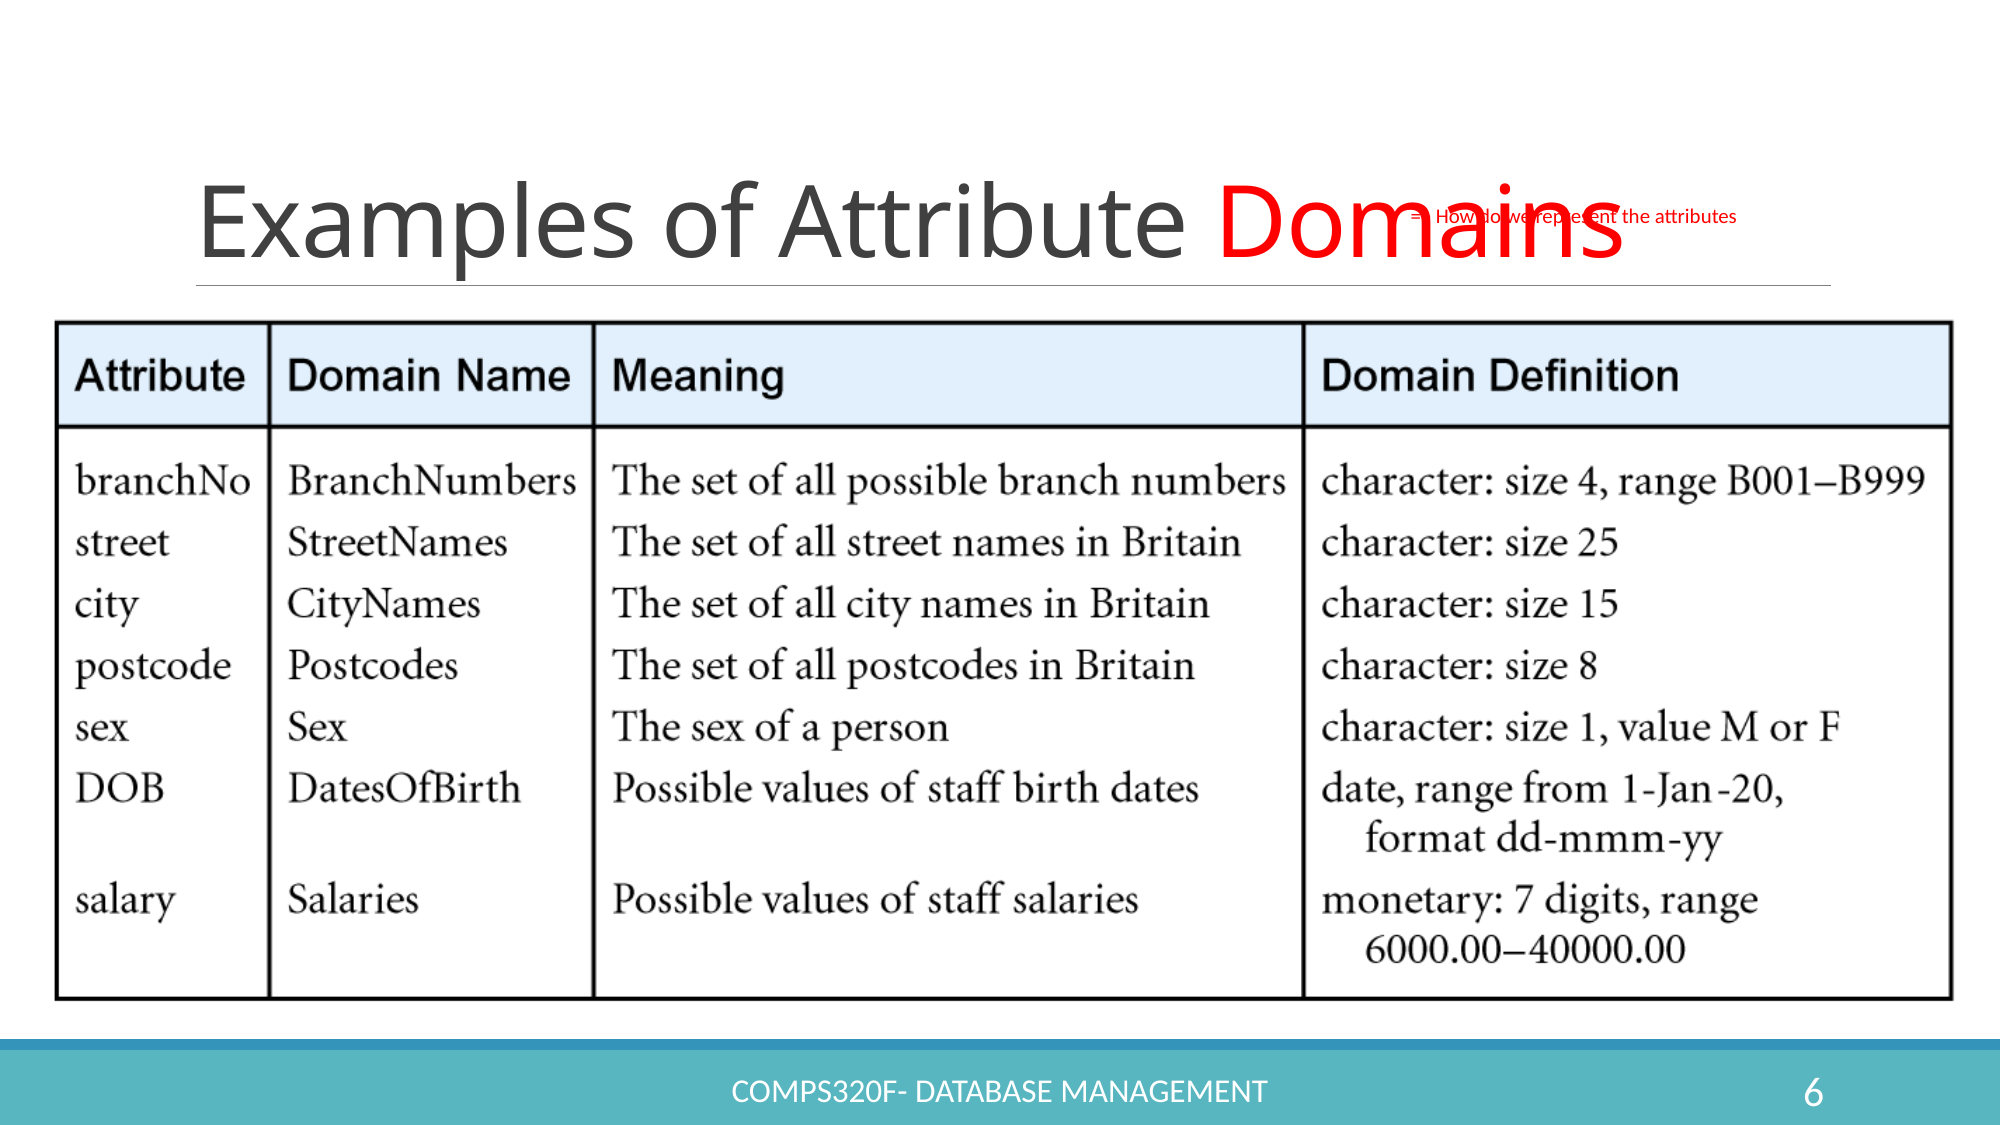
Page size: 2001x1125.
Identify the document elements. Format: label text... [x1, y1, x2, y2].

text_box => How do we represent the attributes [1395, 195, 1880, 235]
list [30, 285, 1971, 1025]
footer COMPS320F- Database Management [604, 1059, 1396, 1120]
slide_number 6 [1624, 1059, 1840, 1120]
title Examples of Attribute Domains [180, 47, 1830, 282]
